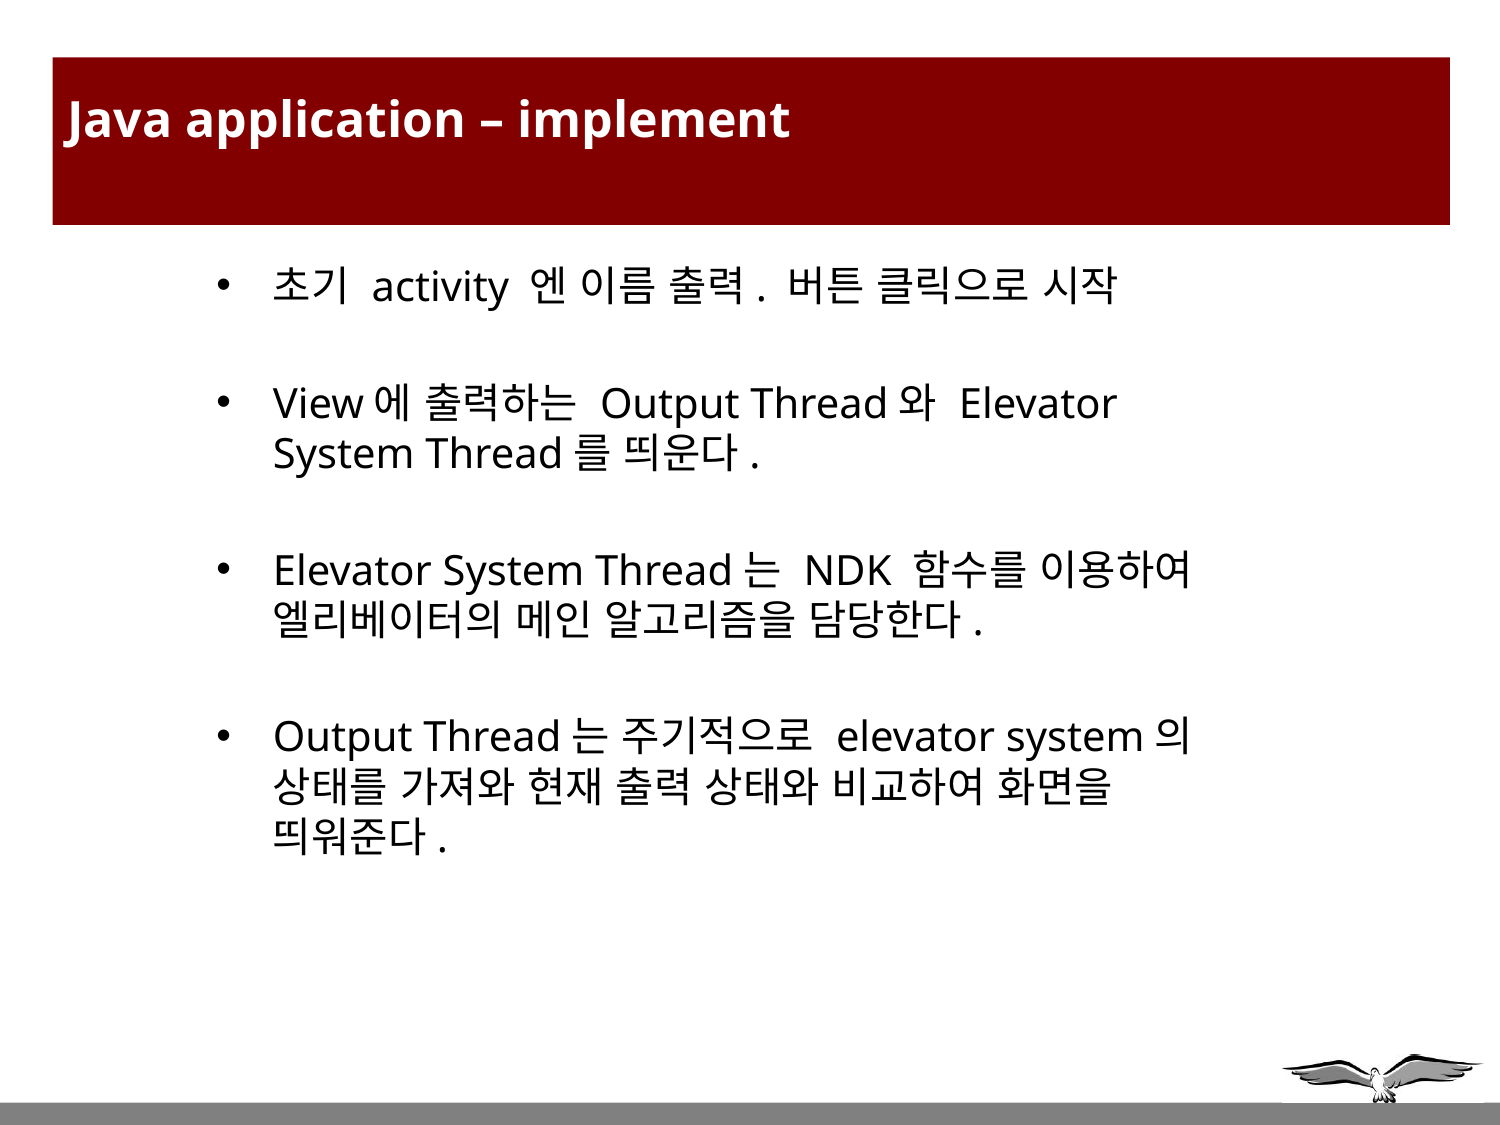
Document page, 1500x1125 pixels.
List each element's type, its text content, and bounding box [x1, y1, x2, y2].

picture [1282, 1054, 1484, 1103]
list 초기 activity 엔 이름 출력. 버튼 클릭으로 시작 View에 출력하는 Output Thread와 Elevator System Thread를 띄운다. Elevator System Thread는 NDK 함수를 이용하여 엘리베이터의 메인 알고리즘을 담당한다. Output Thread는 주기적으로 elevator system의 상태를 가져와 현재 출력 상태와 비교하여 화면을 띄워준다. [201, 252, 1224, 971]
title Java application – implement [52, 44, 922, 191]
